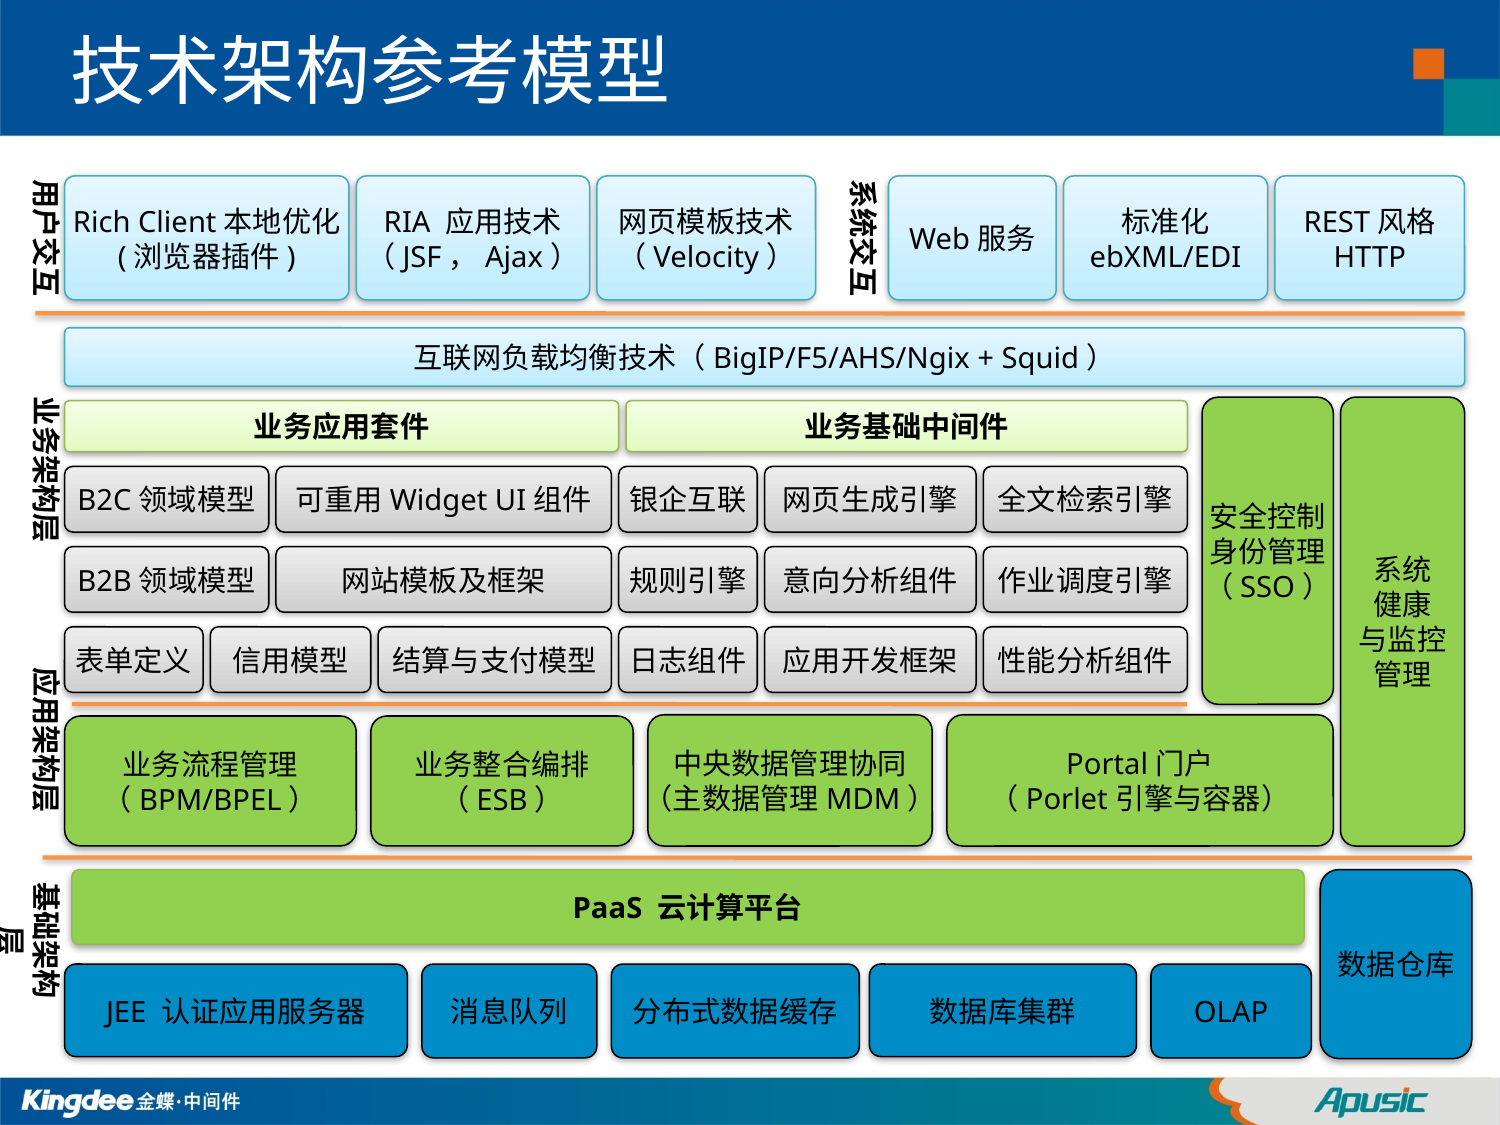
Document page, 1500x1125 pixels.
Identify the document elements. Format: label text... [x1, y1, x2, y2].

text_box 业务应用套件 [63, 399, 620, 453]
text_box 业务基础中间件 [625, 399, 1189, 453]
text_box 可重用Widget UI组件 [275, 465, 613, 533]
text_box 数据库集群 [868, 963, 1138, 1058]
text_box 互联网负载均衡技术（BigIP/F5/AHS/Ngix + Squid） [63, 326, 1466, 387]
text_box Portal门户 （Porlet引擎与容器） [946, 713, 1335, 847]
text_box B2C领域模型 [63, 465, 270, 533]
text_box 系统交互 [822, 161, 889, 311]
text_box 分布式数据缓存 [610, 963, 861, 1059]
text_box JEE 认证应用服务器 [63, 963, 409, 1058]
text_box 中央数据管理协同 （主数据管理MDM） [647, 713, 934, 847]
text_box REST风格 HTTP [1274, 175, 1466, 301]
text_box 业务架构层 [6, 315, 72, 627]
text_box 日志组件 [617, 625, 759, 694]
text_box 基础架构层 [6, 856, 72, 1025]
text_box RIA 应用技术 （JSF，Ajax） [355, 175, 591, 301]
title 技术架构参考模型 [55, 16, 1253, 105]
text_box 网页模板技术 （Velocity） [596, 175, 817, 301]
text_box 性能分析组件 [982, 625, 1189, 694]
text_box PaaS 云计算平台 [72, 868, 1305, 946]
text_box 全文检索引擎 [982, 465, 1189, 533]
text_box 应用开发框架 [763, 625, 977, 694]
text_box 数据仓库 [1319, 868, 1473, 1060]
text_box 安全控制 身份管理 （SSO） [1201, 396, 1335, 706]
text_box 作业调度引擎 [982, 545, 1189, 613]
text_box 业务整合编排 （ESB） [370, 715, 635, 847]
text_box 意向分析组件 [763, 545, 977, 613]
text_box 业务流程管理 （BPM/BPEL） [63, 715, 358, 847]
text_box OLAP [1150, 963, 1313, 1059]
text_box 规则引擎 [617, 545, 759, 613]
text_box 银企互联 [617, 465, 759, 533]
text_box 信用模型 [209, 625, 372, 694]
text_box Web服务 [889, 175, 1057, 301]
text_box B2B领域模型 [63, 545, 270, 613]
text_box 网站模板及框架 [275, 545, 613, 613]
text_box 用户交互 [6, 161, 72, 315]
text_box 系统 健康 与监控 管理 [1339, 396, 1466, 847]
text_box 标准化 ebXML/EDI [1062, 175, 1269, 301]
picture [0, 0, 1500, 1125]
text_box 应用架构层 [6, 638, 72, 843]
text_box 网页生成引擎 [763, 465, 977, 533]
text_box Rich Client本地优化 (浏览器插件) [72, 175, 350, 301]
text_box 消息队列 [421, 963, 598, 1059]
text_box 表单定义 [63, 625, 204, 694]
text_box 结算与支付模型 [377, 625, 613, 694]
